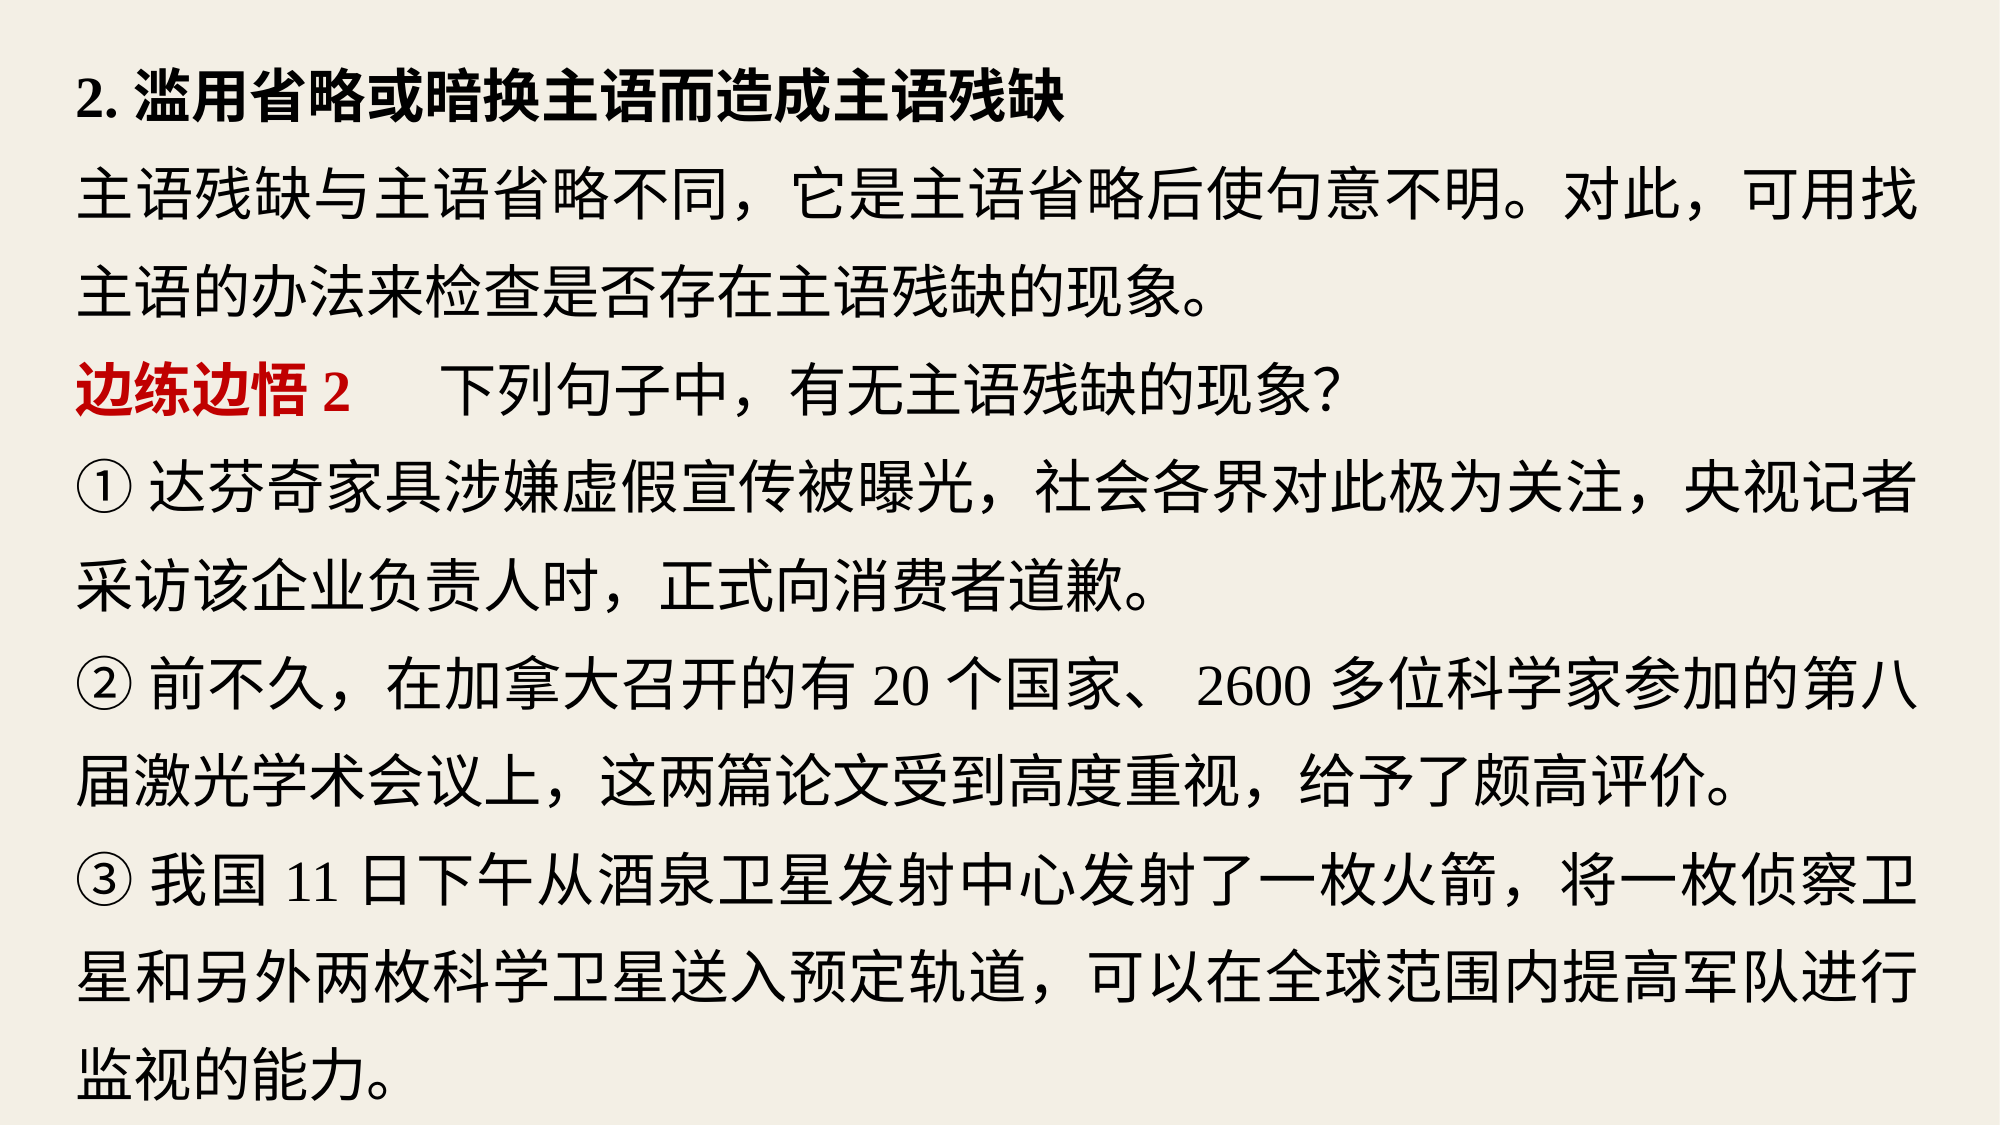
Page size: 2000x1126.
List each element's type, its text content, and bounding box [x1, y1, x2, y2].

text_box 2.滥用省略或暗换主语而造成主语残缺 主语残缺与主语省略不同，它是主语省略后使句意不明。对此，可用找主语的办法来检查是否存在主语残缺的现象。 边练边悟2 下列句子中，有无主语残缺的现象？ ①达芬奇家具涉嫌虚假宣传被曝光，社会各界对此极为关注，央视记者采访该企业负责人时，正式向消费者道歉。 ②前不久，在加拿大召开的有20个国家、2600多位科学家参加的第八届激光学术会议上，这两篇论文受到高度重视，给予了颇高评价。 ③我国11日下午从酒泉卫星发射中心发射了一枚火箭，将一枚侦察卫星和另外两枚科学卫星送入预定轨道，可以在全球范围内提高军队进行监视的能力。 [55, 20, 1939, 1119]
